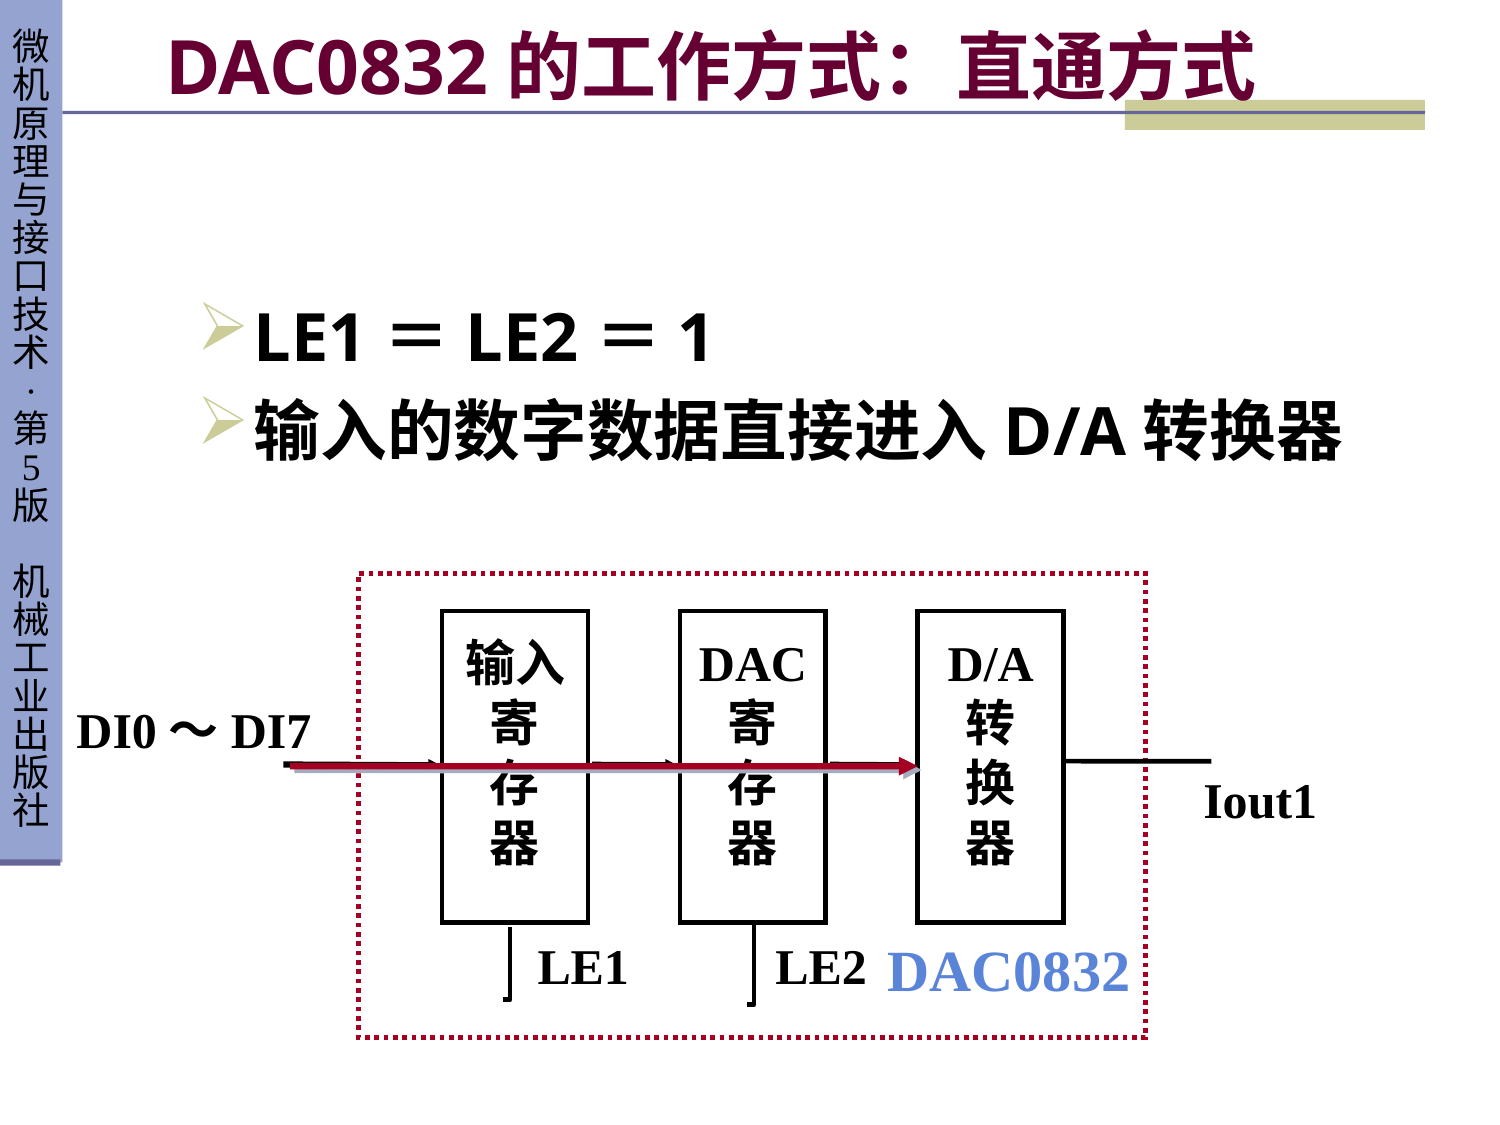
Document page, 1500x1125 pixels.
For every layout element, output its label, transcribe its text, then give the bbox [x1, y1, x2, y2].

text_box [56, 573, 1333, 1038]
title DAC0832的工作方式：直通方式 [149, 24, 1426, 105]
list LE1＝LE2＝1 输入的数字数据直接进入D/A转换器 [182, 287, 1438, 532]
